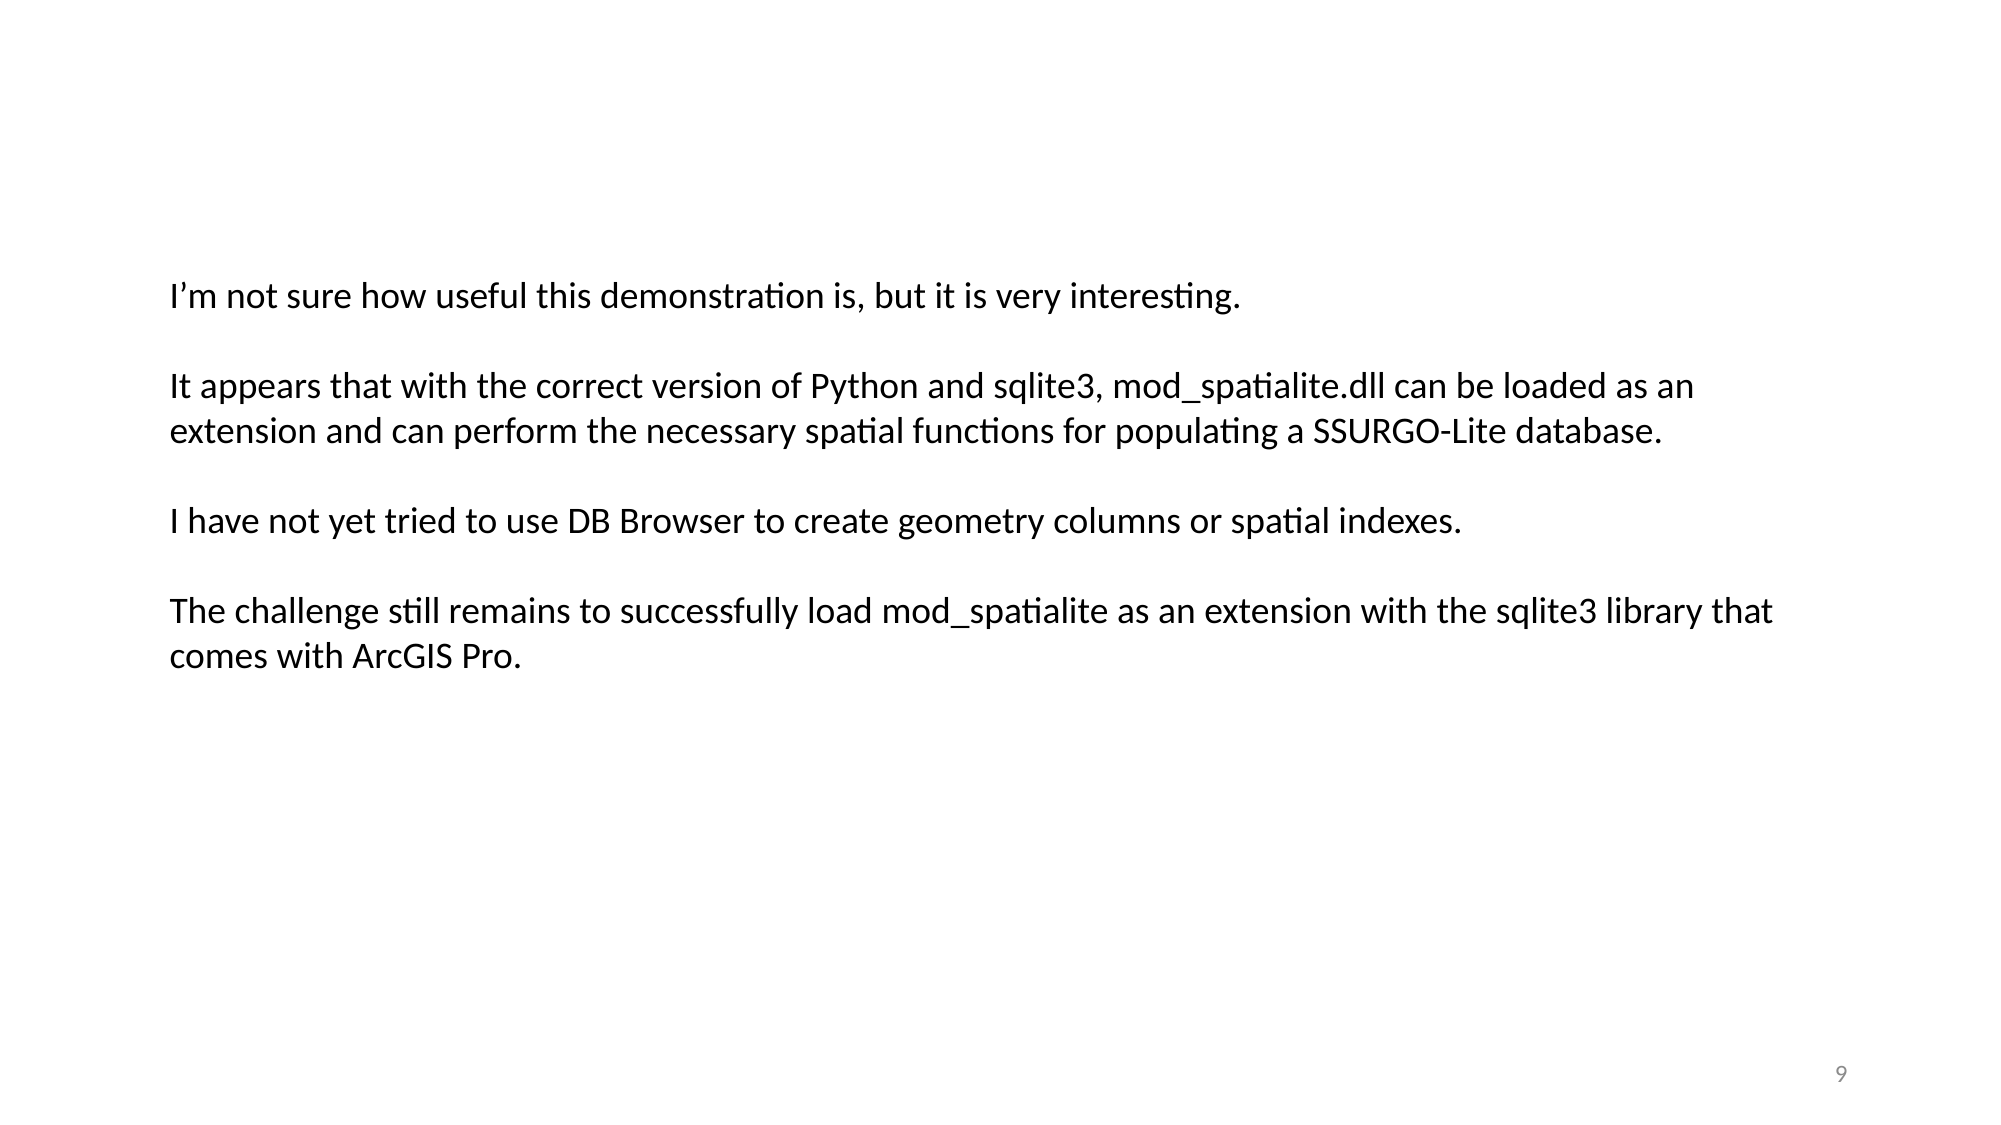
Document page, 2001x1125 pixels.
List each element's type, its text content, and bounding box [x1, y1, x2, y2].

slide_number 9 [1412, 1042, 1863, 1103]
text_box I’m not sure how useful this demonstration is, but it is very interesting. It appears that with the correct version of Python and sqlite3, mod_spatialite.dll can be loaded as an extension and can perform the necessary spatial functions for populating a SSURGO-Lite database. I have not yet tried to use DB Browser to create geometry columns or spatial indexes. The challenge still remains to successfully load mod_spatialite as an extension with the sqlite3 library that comes with ArcGIS Pro. [154, 264, 1863, 684]
